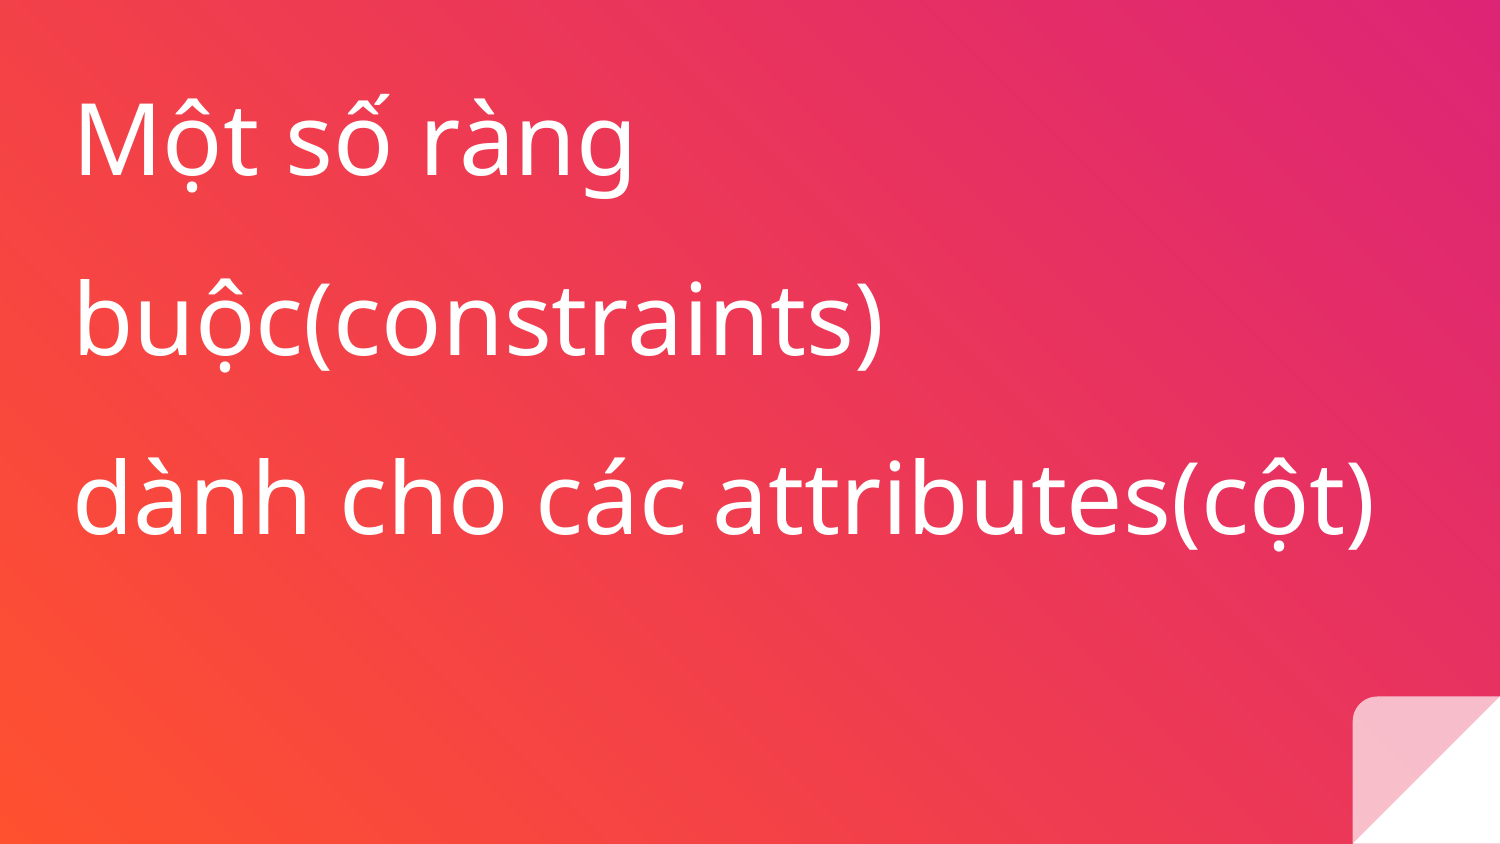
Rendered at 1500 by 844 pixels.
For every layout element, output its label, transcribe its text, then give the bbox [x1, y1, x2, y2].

title Một số ràng buộc(constraints) dành cho các attributes(cột) [57, 198, 1470, 571]
